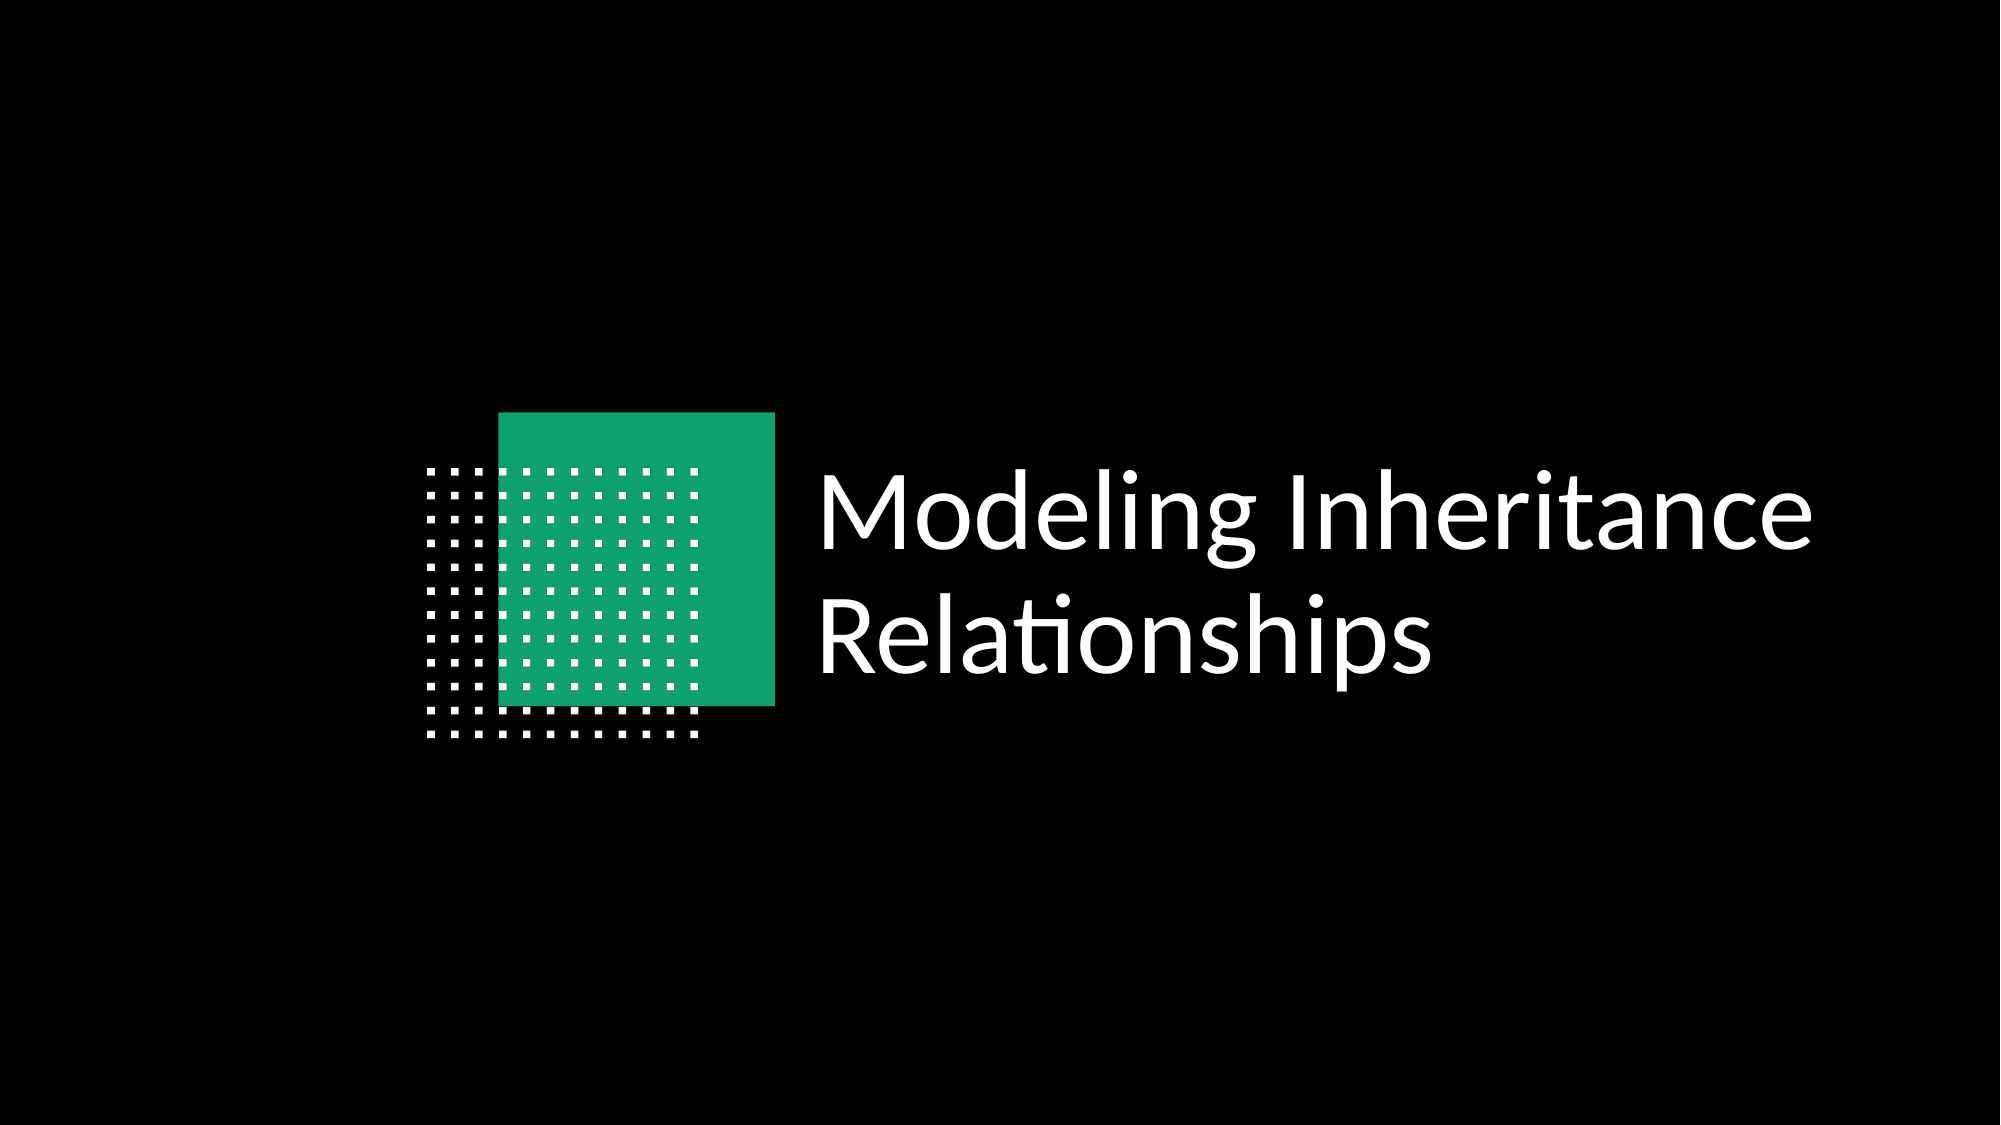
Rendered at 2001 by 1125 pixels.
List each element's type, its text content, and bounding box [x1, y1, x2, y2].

title Modeling Inheritance Relationships [800, 412, 1846, 707]
picture [371, 412, 754, 794]
